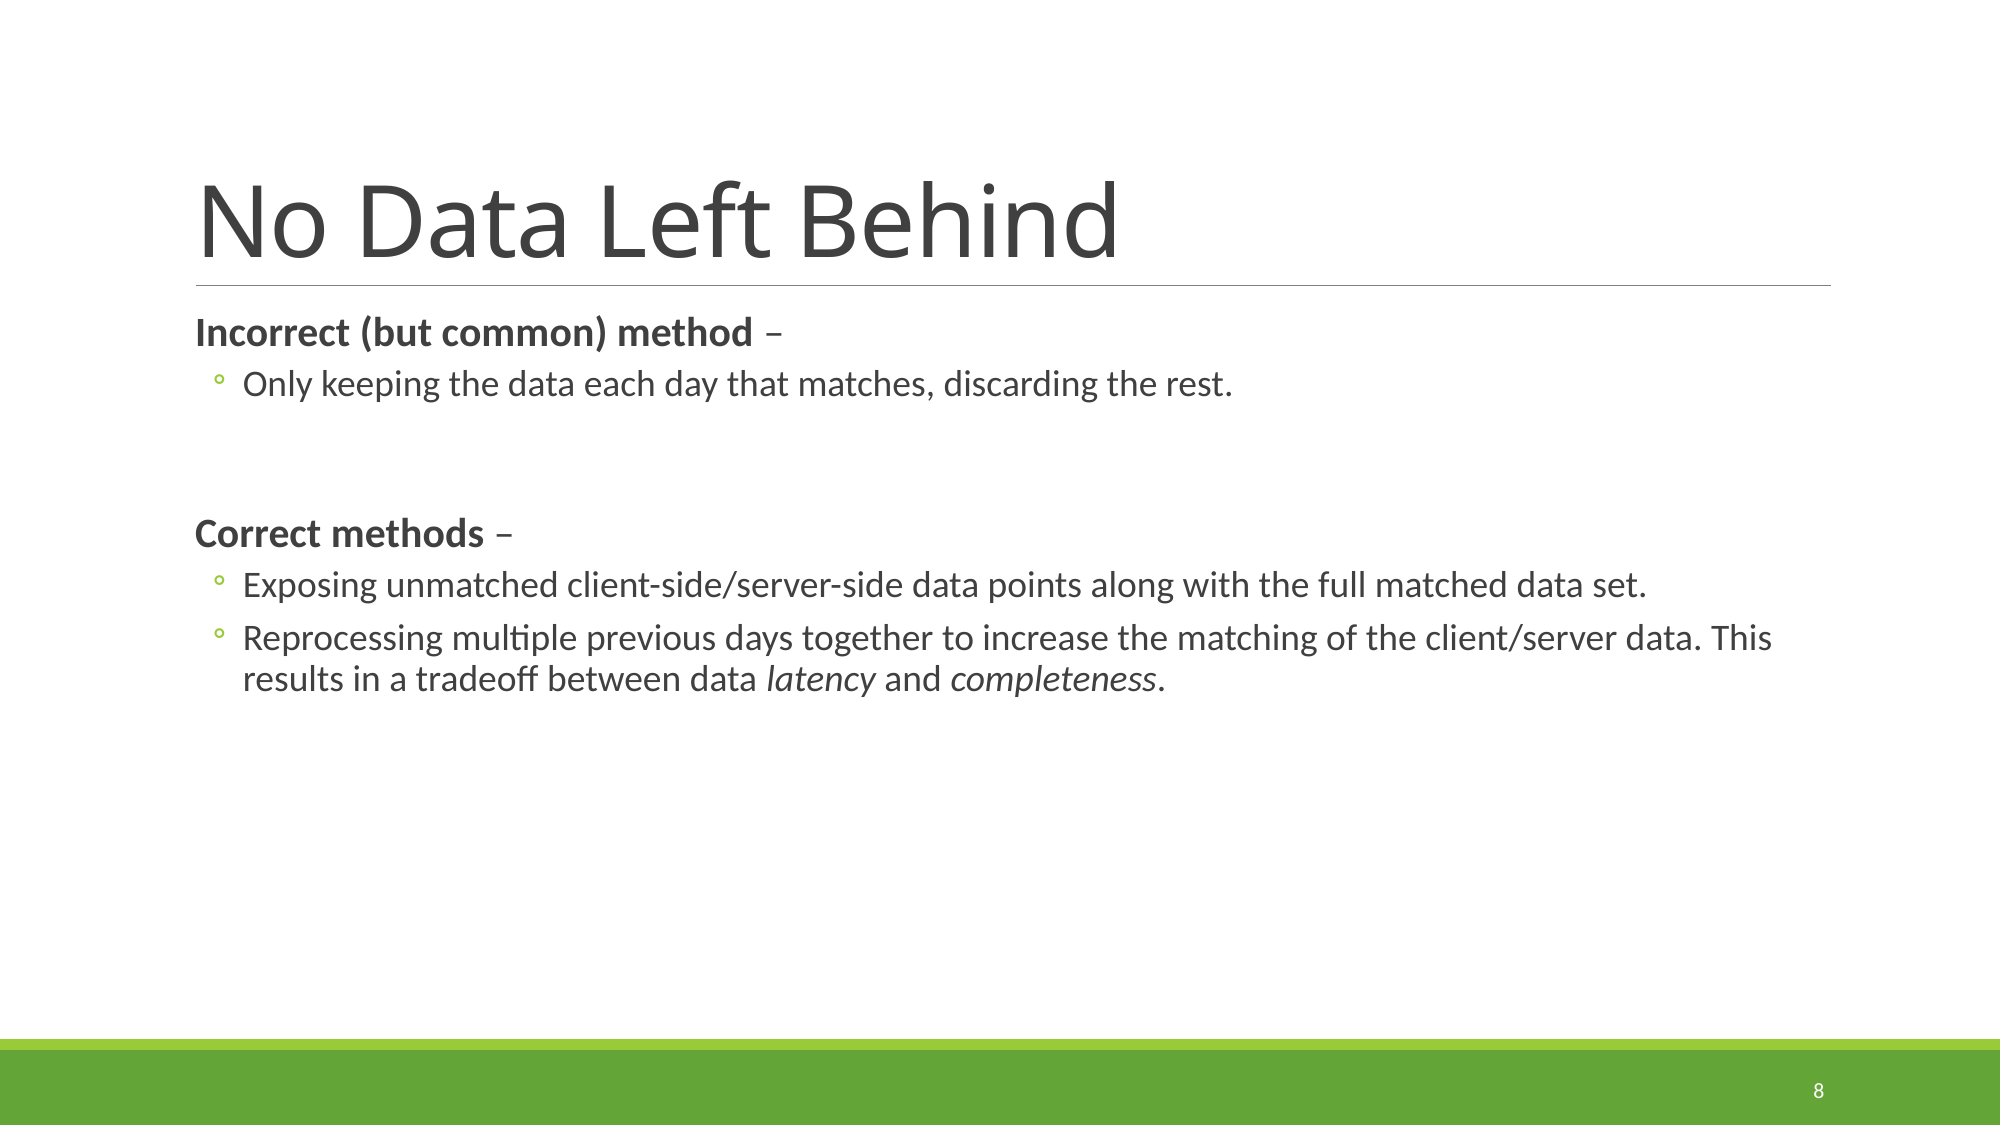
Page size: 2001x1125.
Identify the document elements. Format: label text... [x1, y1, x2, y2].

list Incorrect (but common) method – Only keeping the data each day that matches, discarding the rest. Correct methods – Exposing unmatched client-side/server-side data points along with the full matched data set. Reprocessing multiple previous days together to increase the matching of the client/server data. This results in a tradeoff between data latency and completeness. [180, 302, 1830, 963]
slide_number 8 [1624, 1059, 1840, 1120]
title No Data Left Behind [180, 47, 1830, 285]
